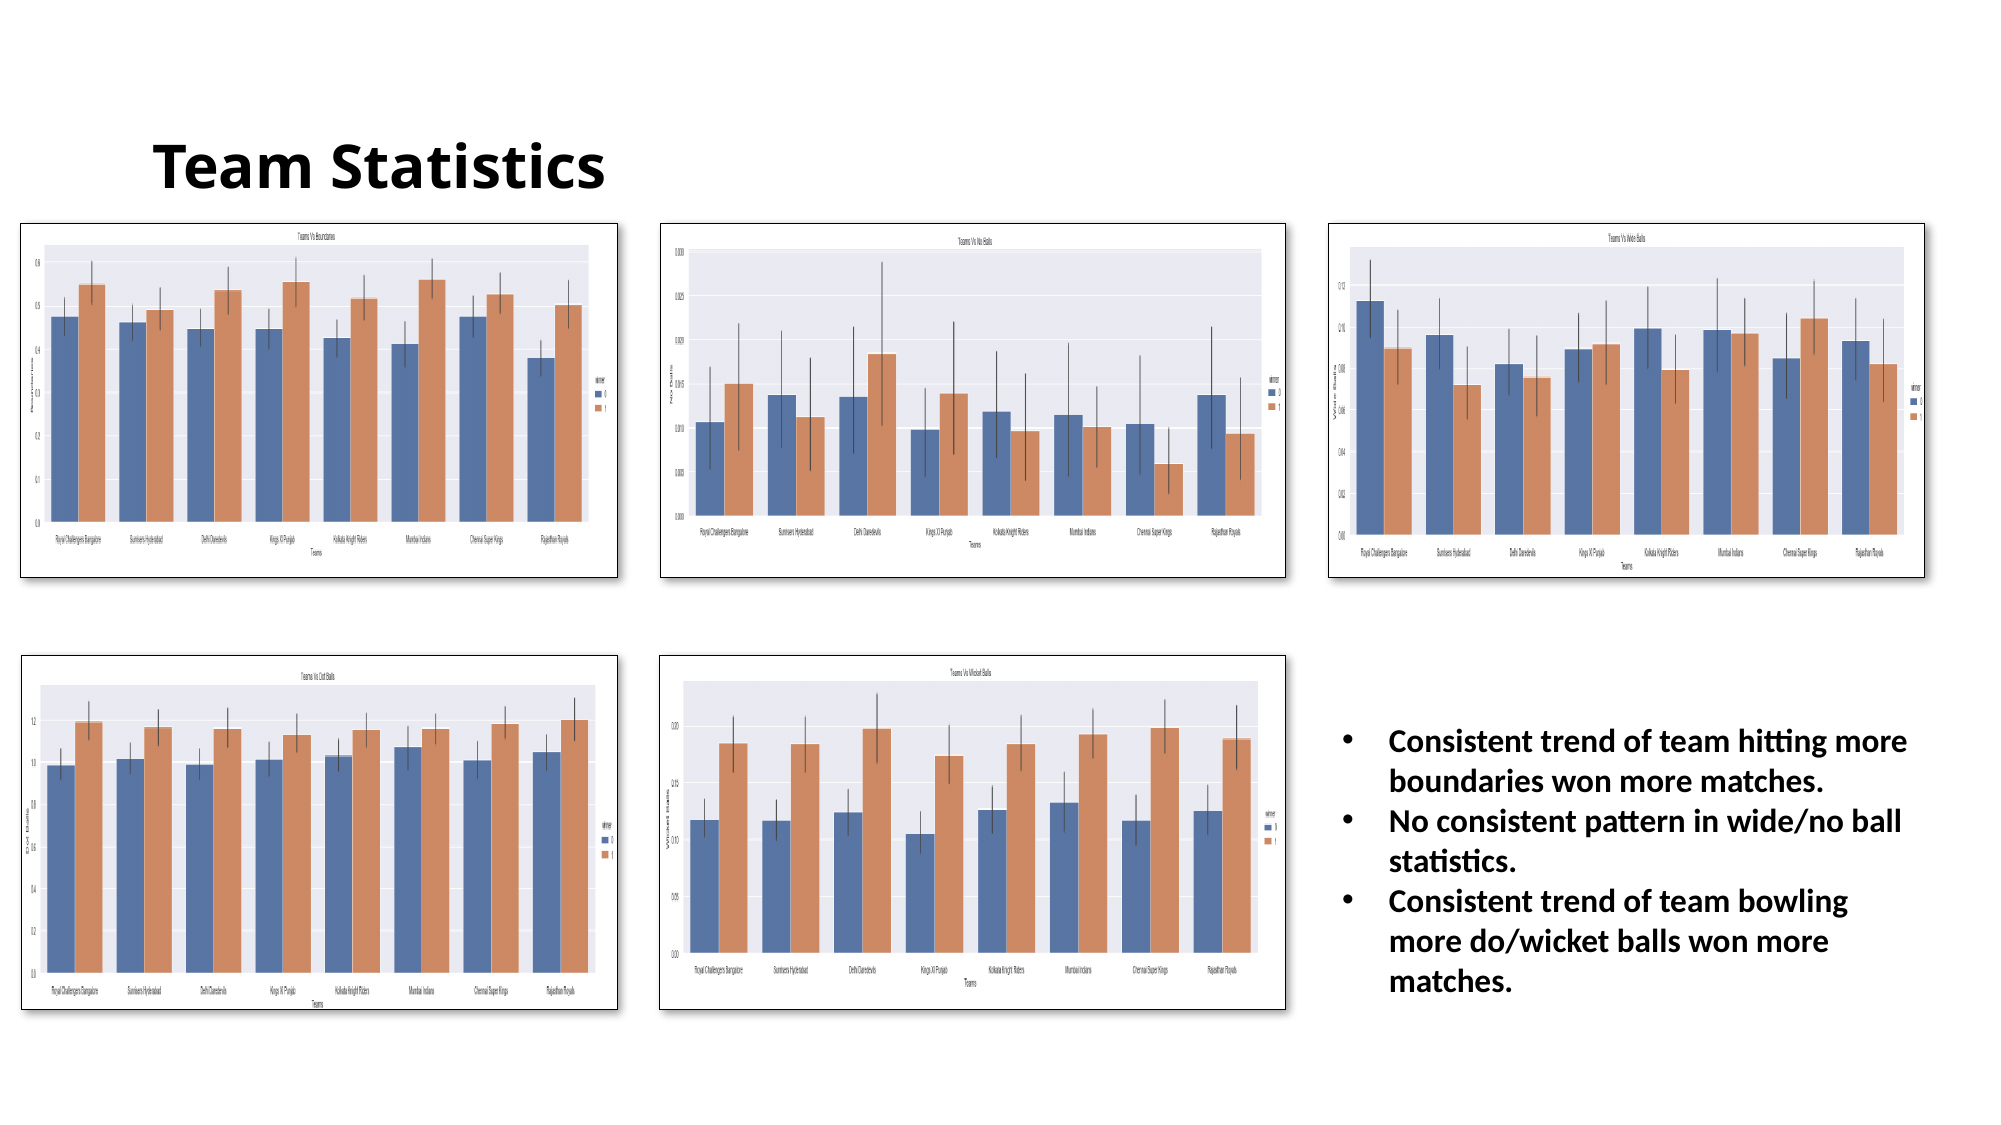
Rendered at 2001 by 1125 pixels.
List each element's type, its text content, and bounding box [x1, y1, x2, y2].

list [20, 223, 618, 578]
picture [659, 655, 1286, 1010]
picture [1328, 223, 1925, 578]
picture [21, 655, 618, 1010]
picture [660, 223, 1286, 578]
title Team Statistics [137, 59, 1863, 278]
text_box Consistent trend of team hitting more boundaries won more matches. No consistent pattern in wide/no ball statistics. Consistent trend of team bowling more do/wicket balls won more matches. [1327, 712, 1925, 1047]
